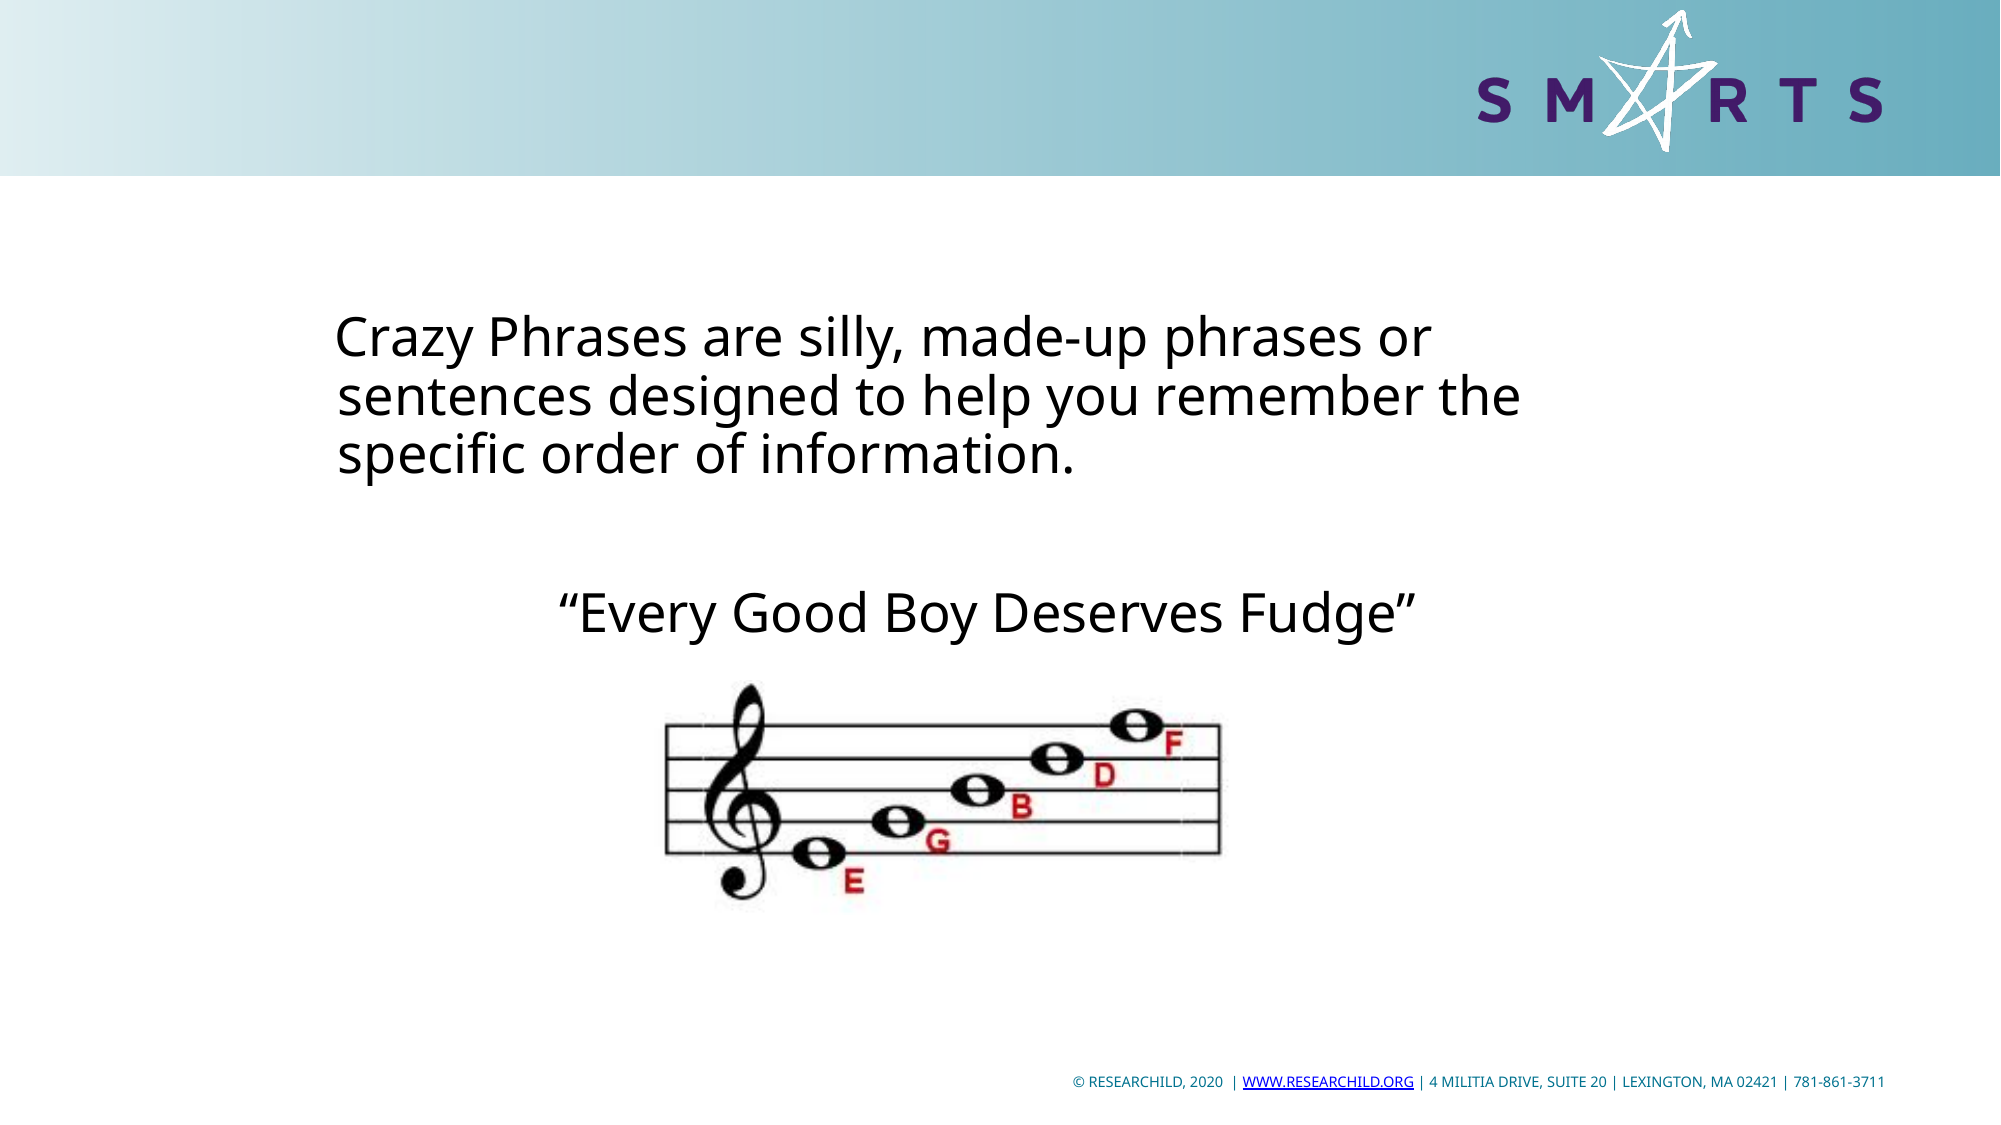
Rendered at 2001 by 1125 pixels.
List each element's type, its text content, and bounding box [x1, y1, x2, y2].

picture [648, 680, 1233, 915]
picture [1630, 1077, 1636, 1087]
picture [1478, 10, 1882, 152]
picture [1131, 1077, 1138, 1087]
picture [1199, 1076, 1206, 1084]
picture [1073, 1076, 1083, 1087]
picture [1207, 1076, 1213, 1084]
picture [1756, 1079, 1761, 1087]
picture [1432, 1079, 1437, 1087]
picture [1762, 1076, 1768, 1084]
text_box Crazy Phrases are silly, made-up phrases or sentences designed to help you remember the specific order of information. “Every Good Boy Deserves Fudge” [327, 302, 1649, 652]
picture [1472, 1077, 1480, 1087]
